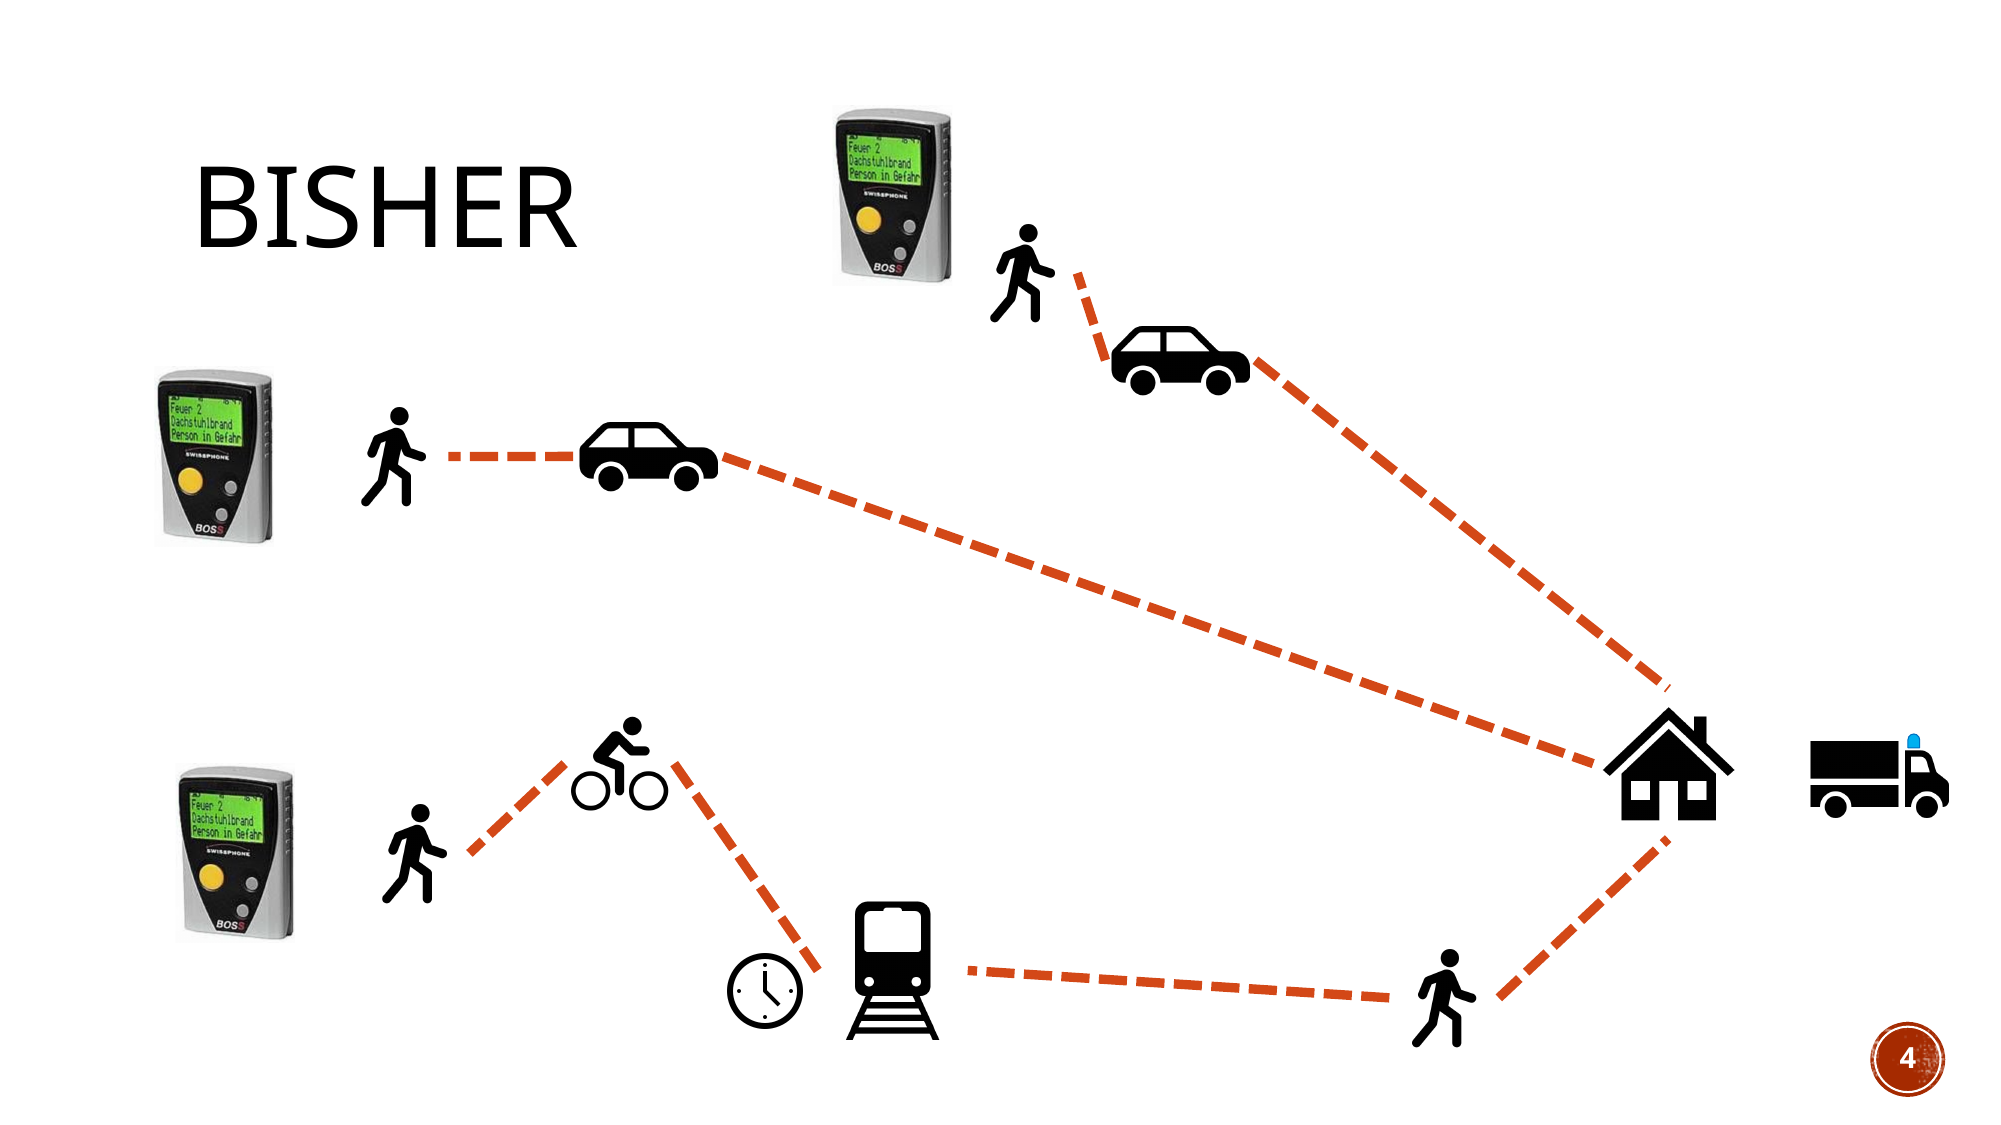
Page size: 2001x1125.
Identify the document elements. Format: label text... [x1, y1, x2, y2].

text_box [1079, 275, 1104, 358]
picture [573, 381, 724, 532]
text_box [677, 767, 816, 968]
picture [717, 945, 813, 1039]
picture [832, 105, 953, 286]
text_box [727, 460, 1591, 762]
picture [817, 895, 968, 1046]
picture [175, 763, 295, 943]
picture [1105, 285, 1256, 436]
picture [338, 401, 449, 512]
picture [1389, 943, 1499, 1053]
picture [359, 798, 470, 909]
picture [154, 366, 274, 547]
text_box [970, 972, 1387, 996]
picture [967, 218, 1078, 328]
slide_number 4 [1855, 1028, 1961, 1089]
picture [1593, 688, 1744, 839]
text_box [1257, 362, 1667, 688]
picture [1804, 703, 1955, 854]
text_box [472, 767, 563, 850]
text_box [1502, 842, 1666, 996]
picture [564, 708, 675, 819]
title Bisher [175, 79, 1826, 344]
